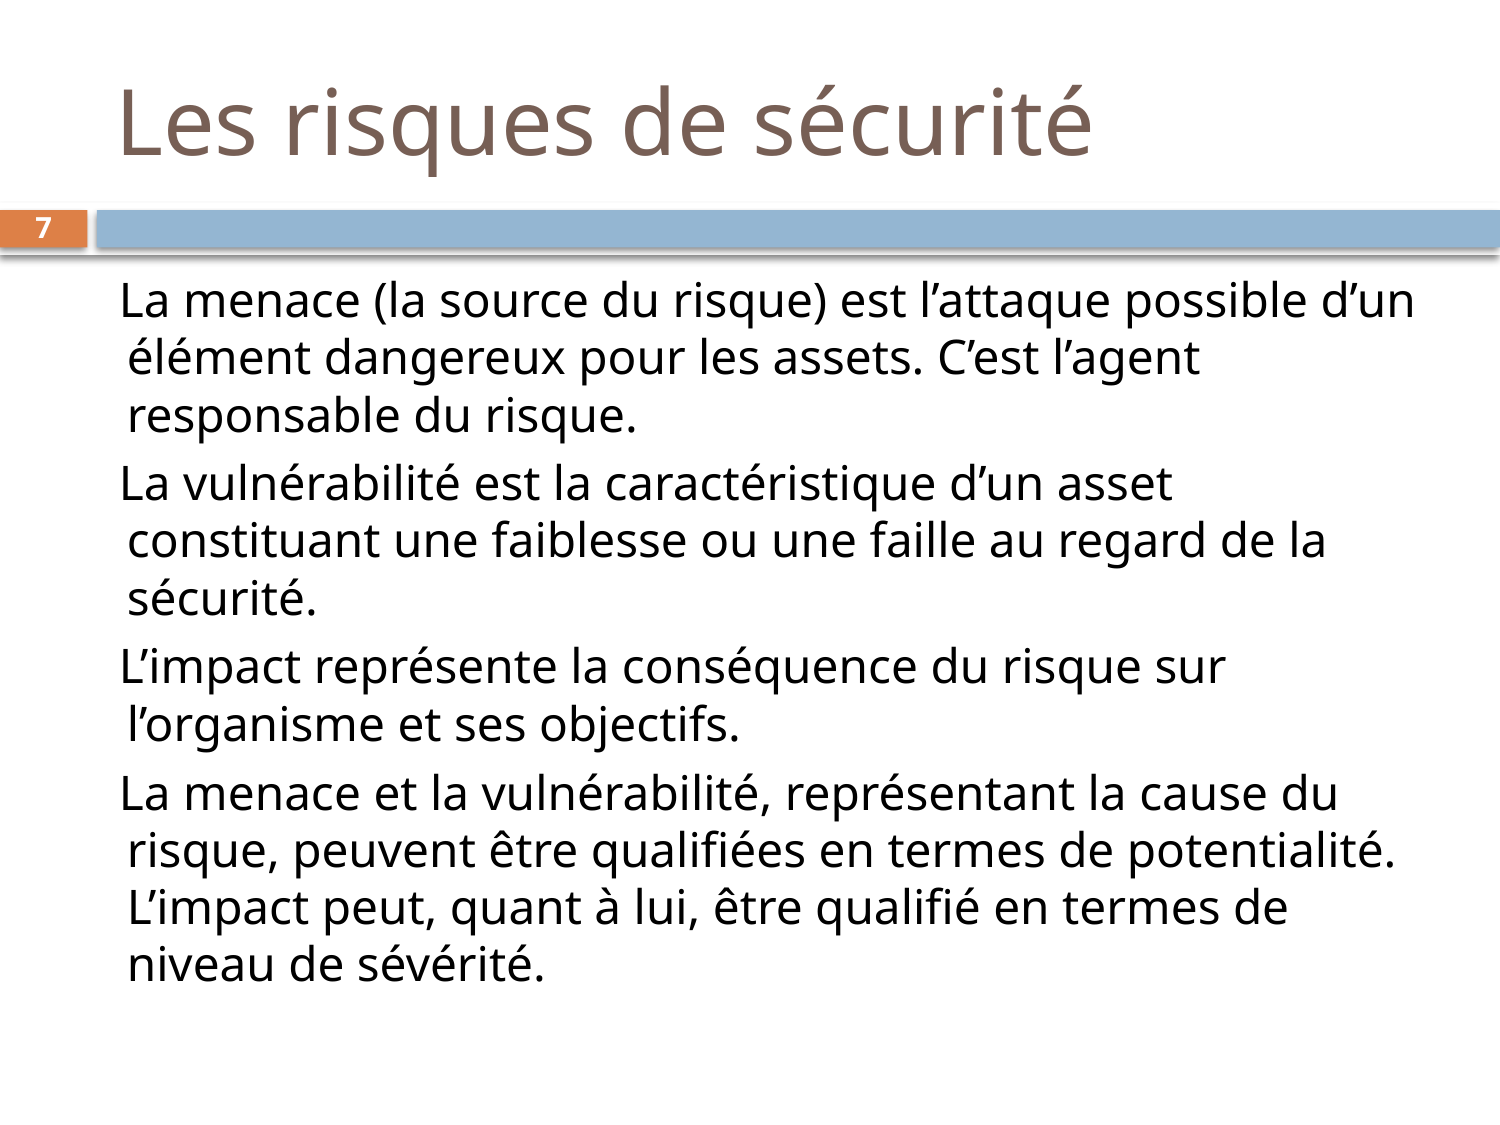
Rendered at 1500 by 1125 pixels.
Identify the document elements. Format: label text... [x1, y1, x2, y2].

title Les risques de sécurité [100, 37, 1438, 200]
slide_number 7 [0, 208, 88, 249]
list La menace (la source du risque) est l’attaque possible d’un élément dangereux pour les assets. C’est l’agent responsable du risque. La vulnérabilité est la caractéristique d’un asset constituant une faiblesse ou une faille au regard de la sécurité. L’impact représente la conséquence du risque sur l’organisme et ses objectifs. La menace et la vulnérabilité, représentant la cause du risque, peuvent être qualifiées en termes de potentialité. L’impact peut, quant à lui, être qualifié en termes de niveau de sévérité. [100, 262, 1438, 1000]
